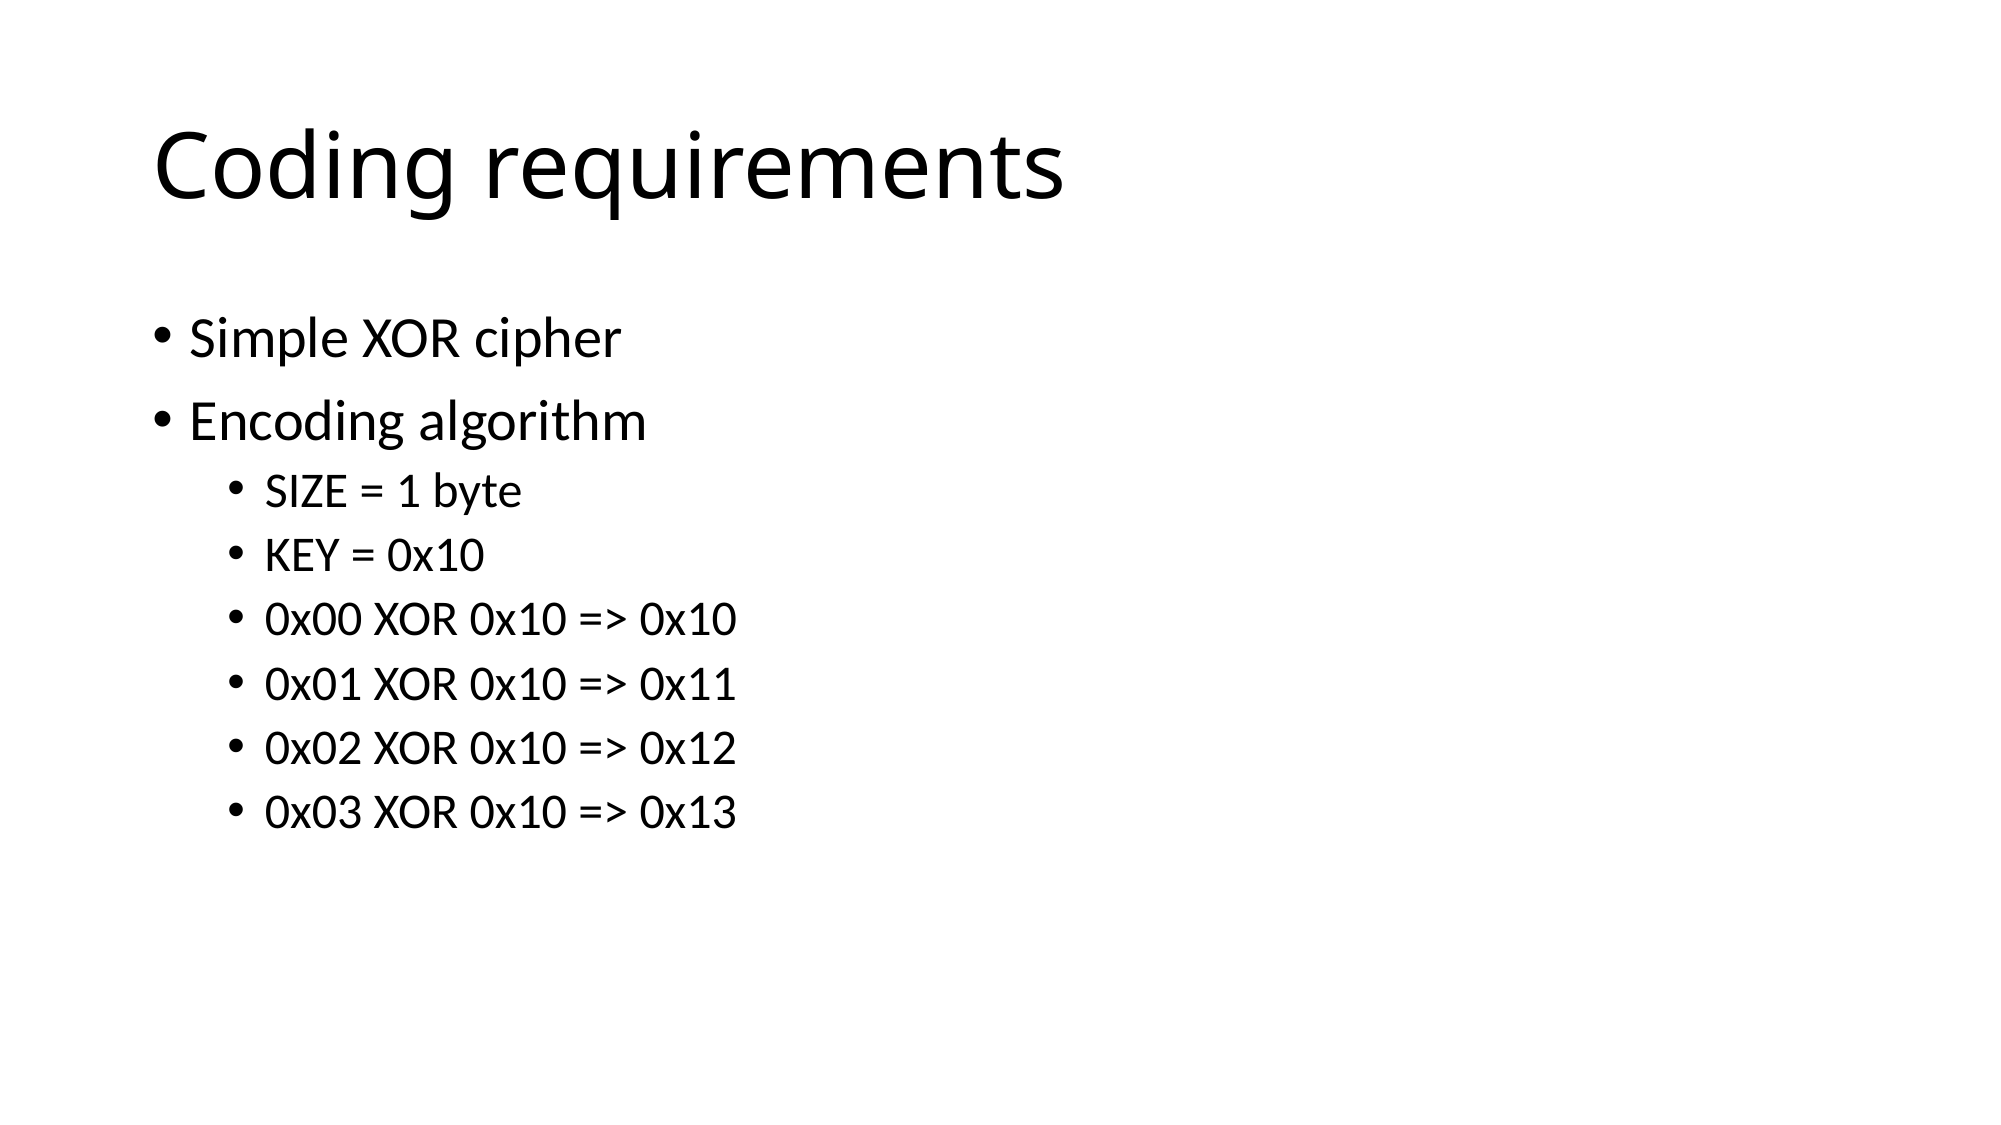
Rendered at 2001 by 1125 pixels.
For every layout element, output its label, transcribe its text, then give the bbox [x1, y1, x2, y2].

list Simple XOR cipher Encoding algorithm SIZE = 1 byte KEY = 0x10 0x00 XOR 0x10 => 0x10 0x01 XOR 0x10 => 0x11 0x02 XOR 0x10 => 0x12 0x03 XOR 0x10 => 0x13 [137, 299, 1863, 1014]
title Coding requirements [137, 59, 1863, 278]
